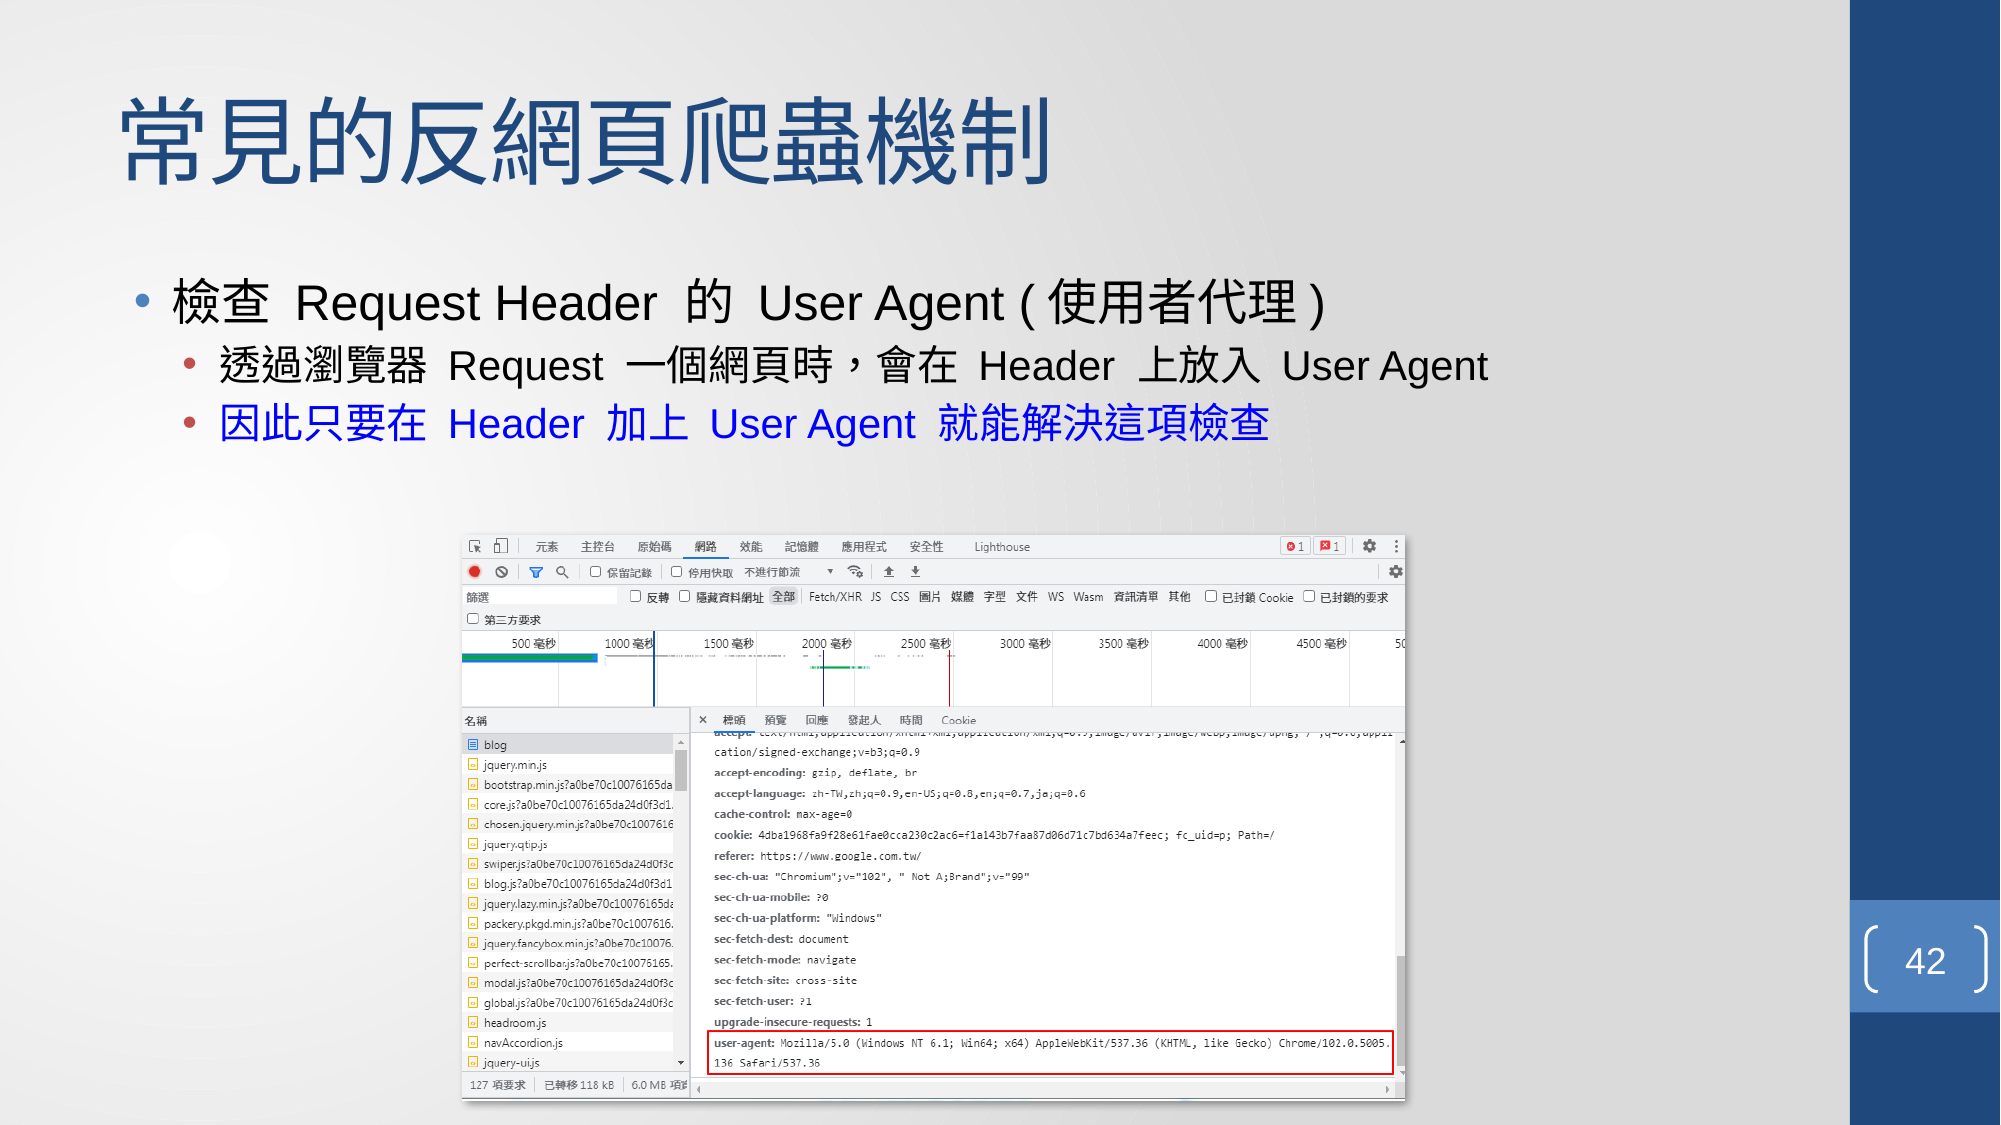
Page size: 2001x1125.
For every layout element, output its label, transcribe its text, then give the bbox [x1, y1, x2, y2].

list 檢查 Request Header 的 User Agent (使用者代理) 透過瀏覽器 Request 一個網頁時，會在 Header 上放入 User Agent 因此只要在 Header 加上 User Agent 就能解決這項檢查 [99, 262, 1767, 1050]
slide_number 42 [1864, 925, 1988, 994]
picture [461, 535, 1405, 1102]
title 常見的反網頁爬蟲機制 [99, 45, 1767, 233]
